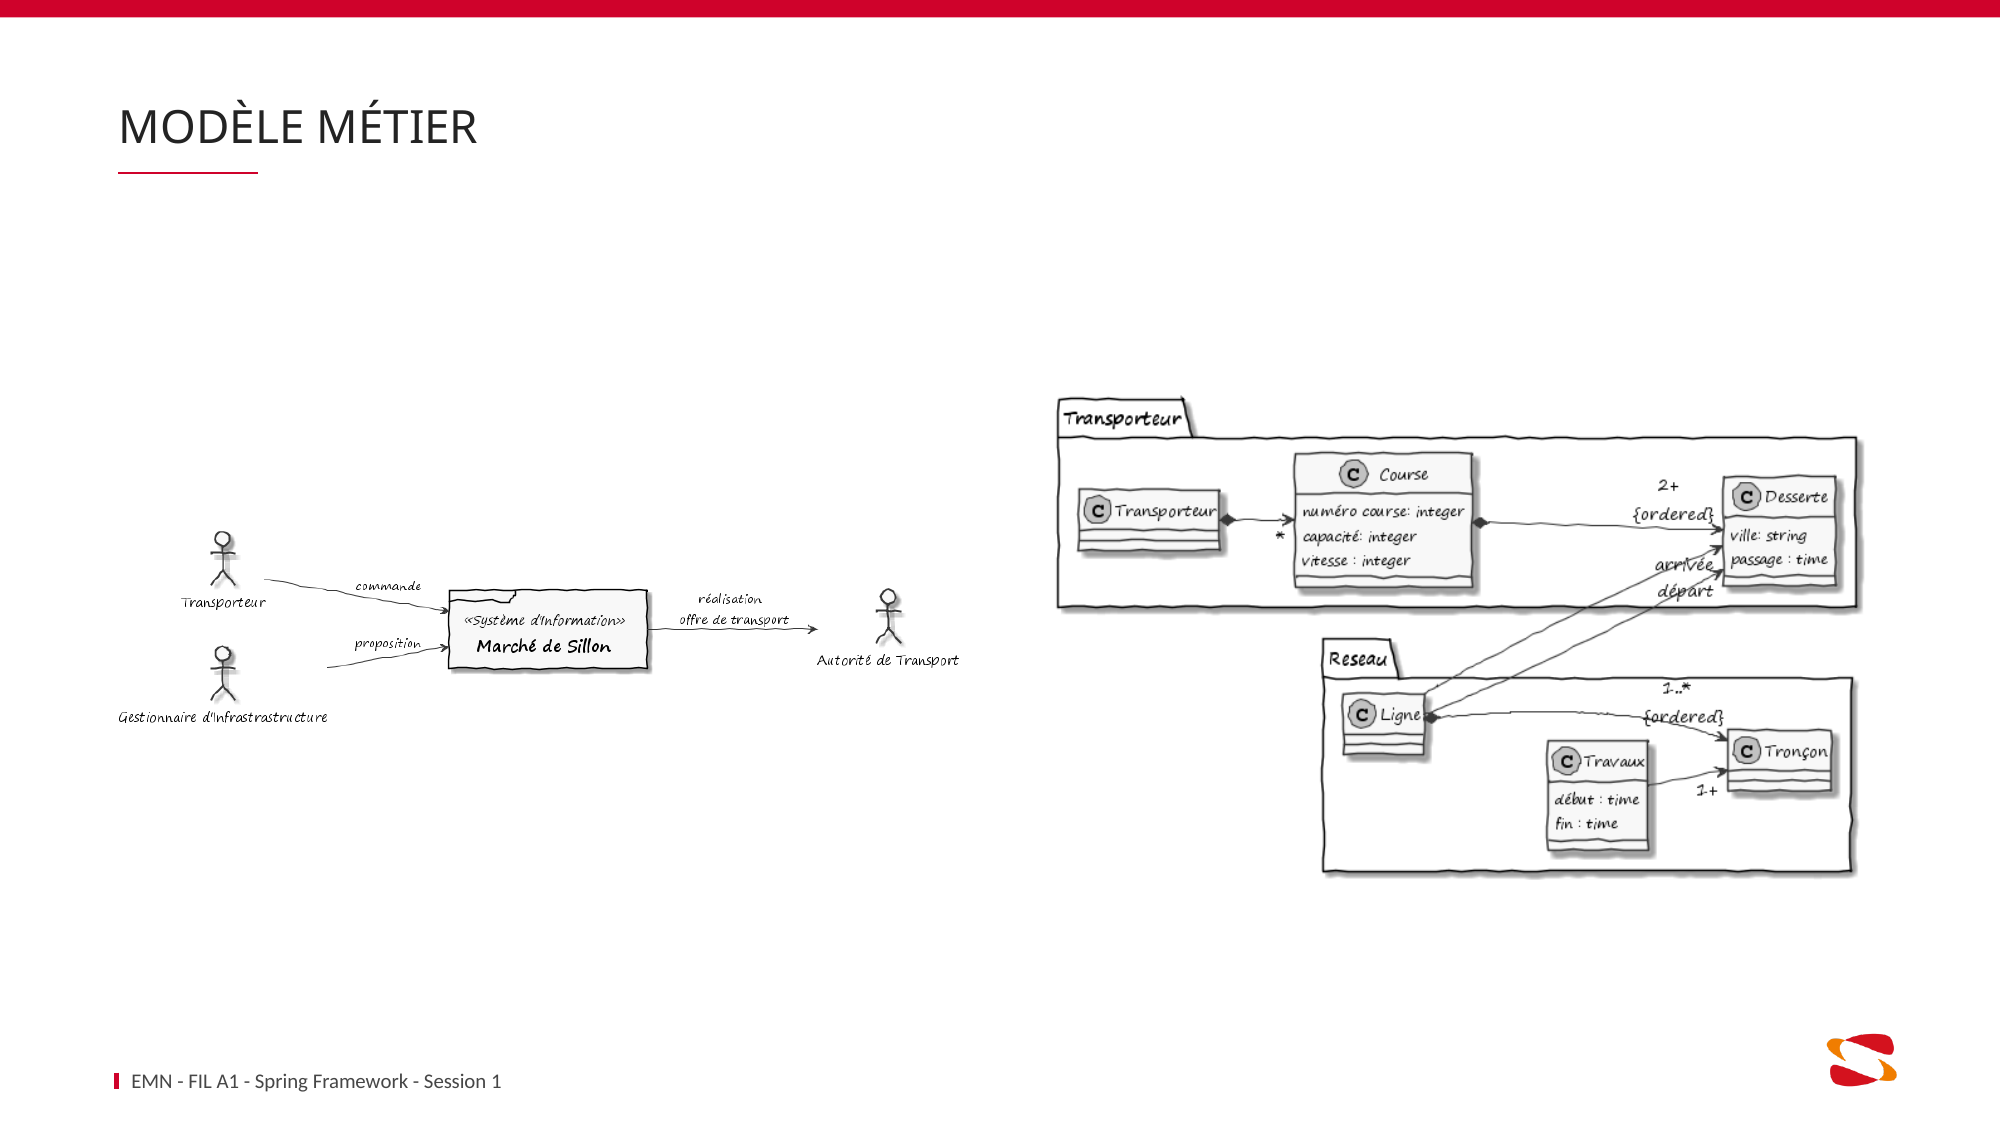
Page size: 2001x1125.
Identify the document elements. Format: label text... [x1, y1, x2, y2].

footer EMN - FIL A1 - Spring Framework - Session 1 [116, 1066, 1111, 1094]
title Modèle métier [119, 31, 1879, 161]
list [1031, 369, 1883, 885]
picture [1815, 1025, 1908, 1094]
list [112, 522, 969, 732]
